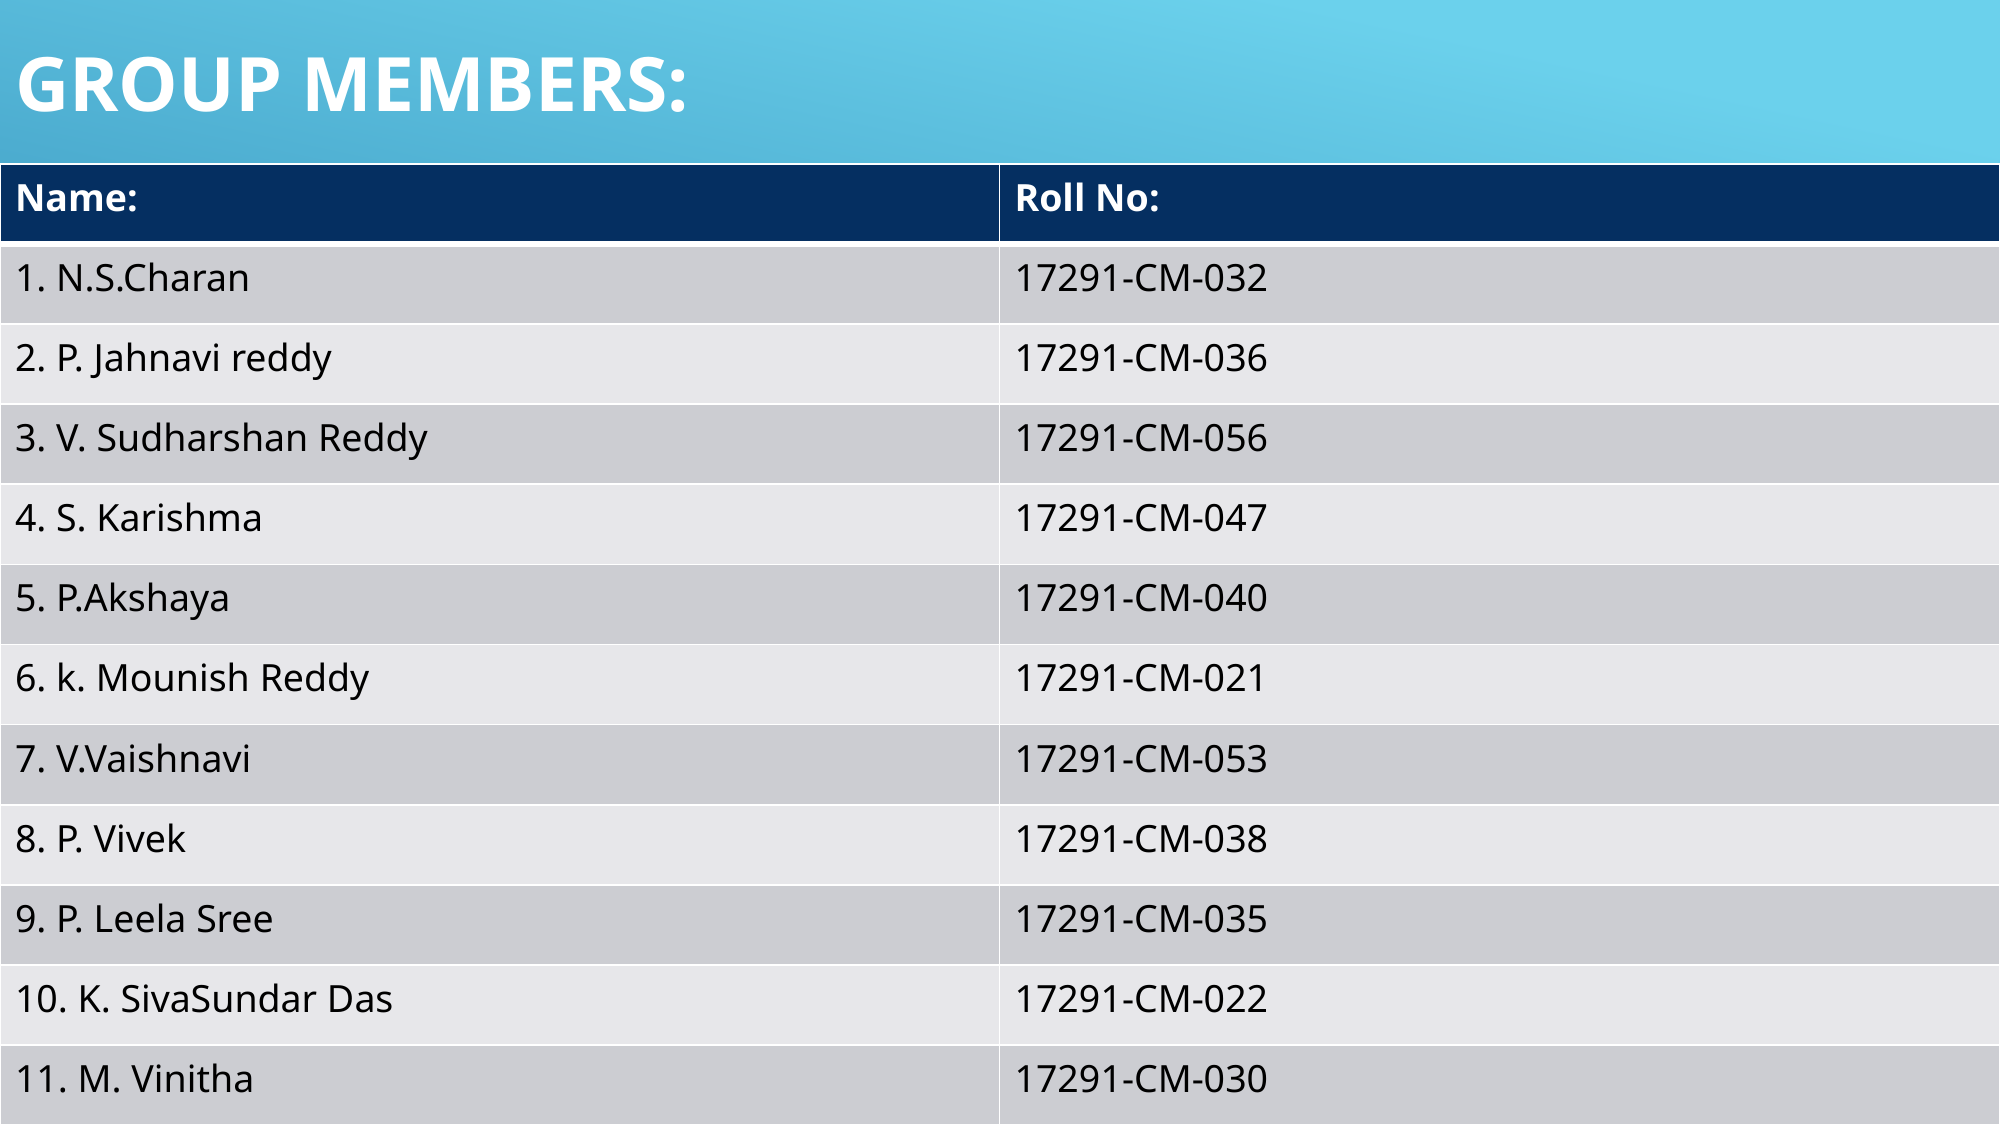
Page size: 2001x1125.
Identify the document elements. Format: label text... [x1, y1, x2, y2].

table_cell 1. N.S.Charan [1, 247, 999, 323]
table_cell 4. S. Karishma [1, 485, 999, 564]
table_header Roll No: [1000, 165, 1999, 241]
table_cell 17291-CM-056 [1000, 405, 1999, 483]
table_cell 17291-CM-040 [1000, 565, 1999, 644]
table_cell 17291-CM-032 [1000, 247, 1999, 323]
table_cell 17291-CM-022 [1000, 966, 1999, 1044]
table_cell 17291-CM-021 [1000, 645, 1999, 724]
table_cell 11. M. Vinitha [1, 1046, 999, 1124]
table_cell 17291-CM-035 [1000, 886, 1999, 964]
table_cell 7. V.Vaishnavi [1, 725, 999, 804]
title Group Members: [0, 0, 1400, 163]
table_header Name: [1, 165, 999, 241]
table_cell 17291-CM-053 [1000, 725, 1999, 804]
table_cell 5. P.Akshaya [1, 565, 999, 644]
table_cell 10. K. SivaSundar Das [1, 966, 999, 1044]
table_cell 8. P. Vivek [1, 806, 999, 884]
table_cell 17291-CM-047 [1000, 485, 1999, 564]
table_cell 17291-CM-030 [1000, 1046, 1999, 1124]
table_cell 3. V. Sudharshan Reddy [1, 405, 999, 483]
table_cell 17291-CM-036 [1000, 325, 1999, 403]
table_cell 9. P. Leela Sree [1, 886, 999, 964]
table_cell 6. k. Mounish Reddy [1, 645, 999, 724]
table_cell 17291-CM-038 [1000, 806, 1999, 884]
table_cell 2. P. Jahnavi reddy [1, 325, 999, 403]
